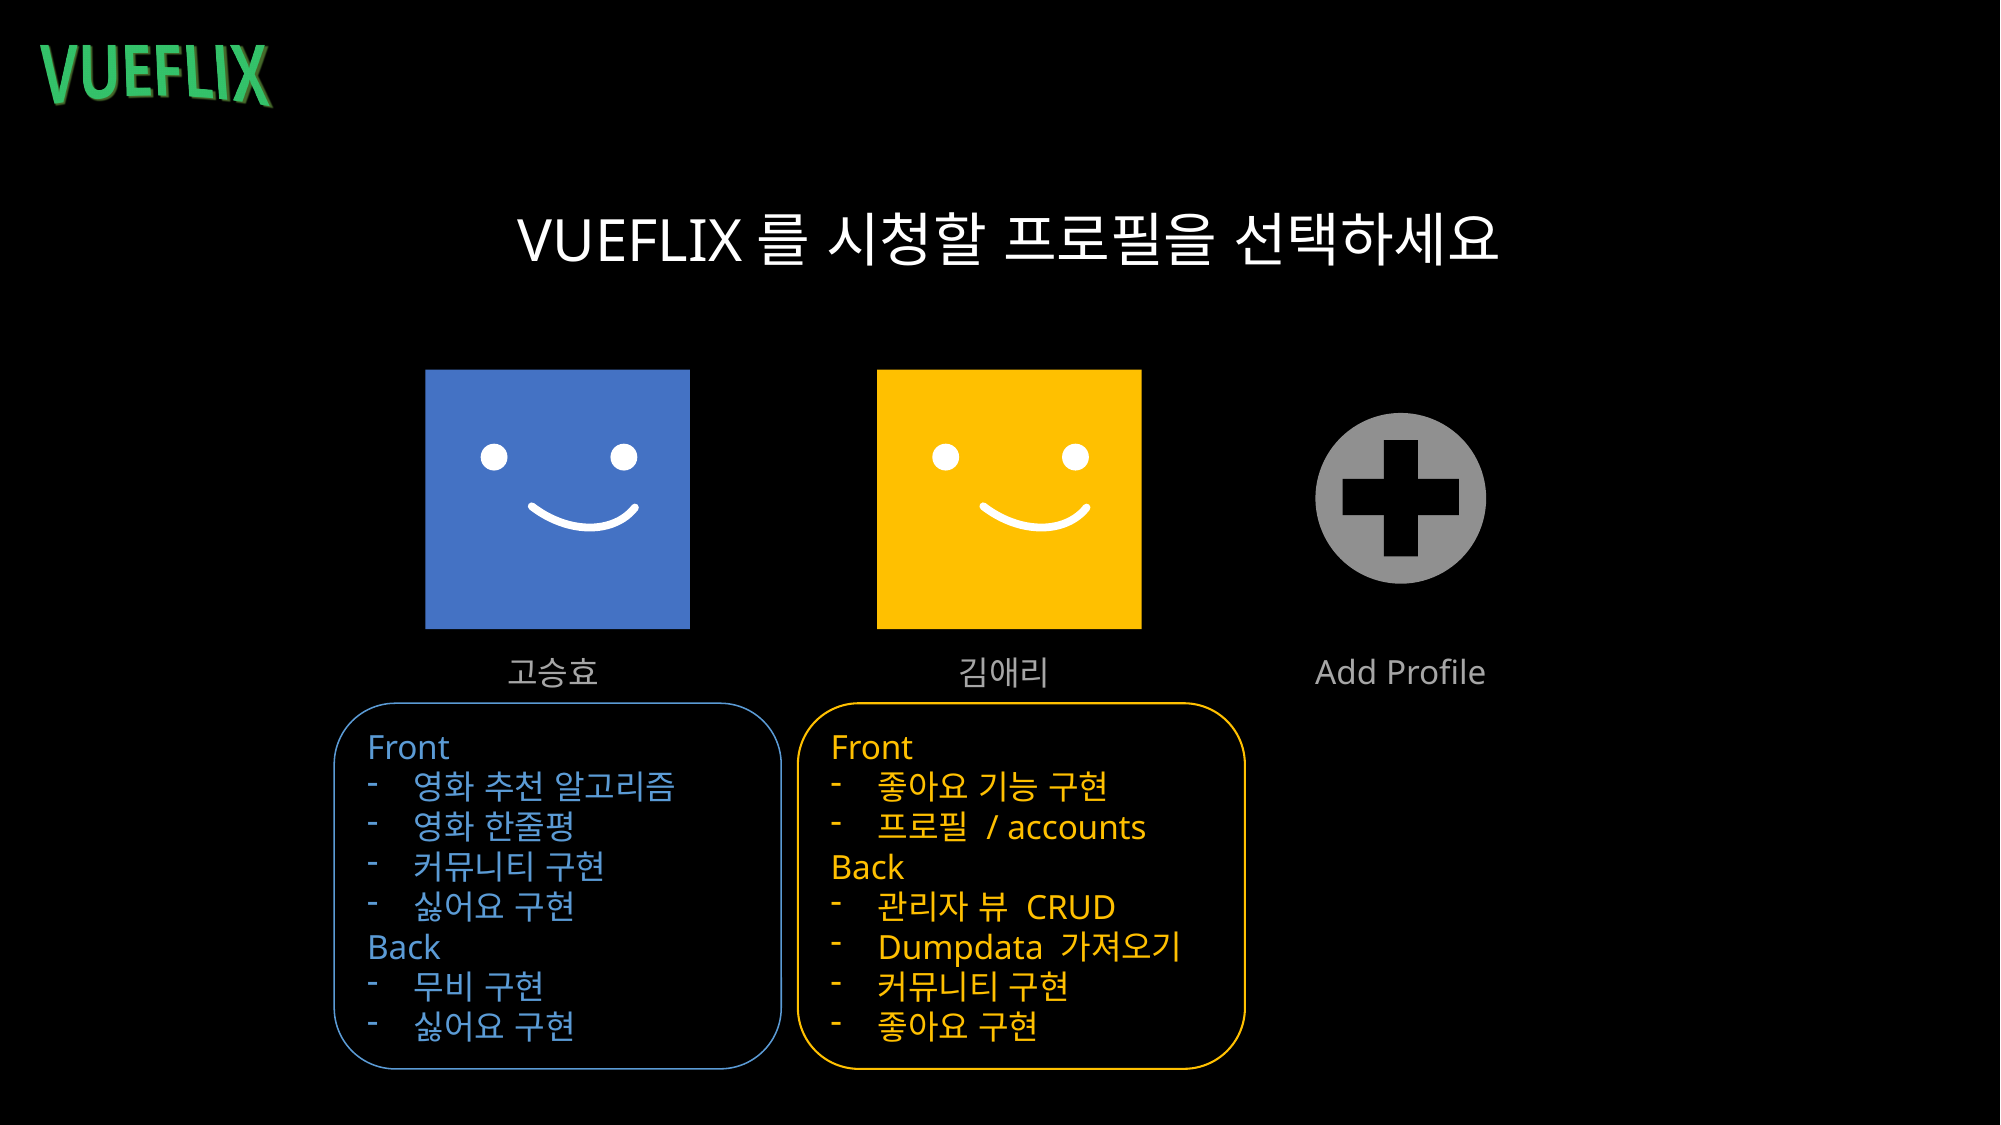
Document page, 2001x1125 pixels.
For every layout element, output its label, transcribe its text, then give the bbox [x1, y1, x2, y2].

picture [39, 44, 275, 110]
text_box Front 좋아요 기능 구현 프로필 / accounts Back 관리자 뷰 CRUD Dumpdata 가져오기 커뮤니티 구현 좋아요 구현 [796, 930, 1246, 1070]
text_box Front 영화 추천 알고리즘 영화 한줄평 커뮤니티 구현 싫어요 구현 Back 무비 구현 싫어요 구현 [334, 703, 782, 1069]
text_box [425, 195, 1575, 930]
